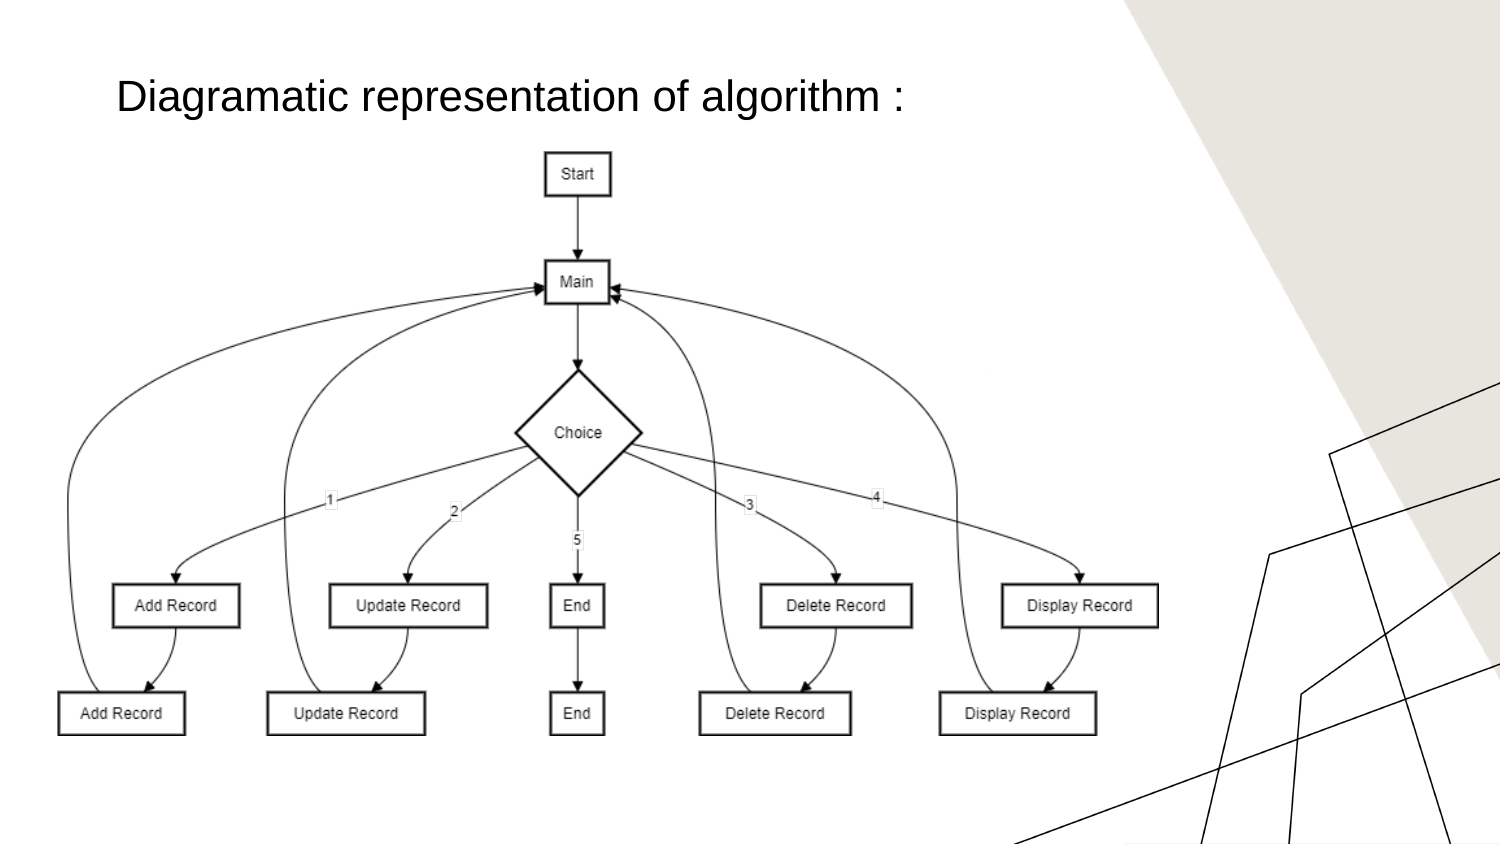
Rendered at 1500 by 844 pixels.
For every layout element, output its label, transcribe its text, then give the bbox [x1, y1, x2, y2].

text_box Diagramatic representation of algorithm : [100, 52, 1049, 150]
picture [56, 0, 1500, 844]
